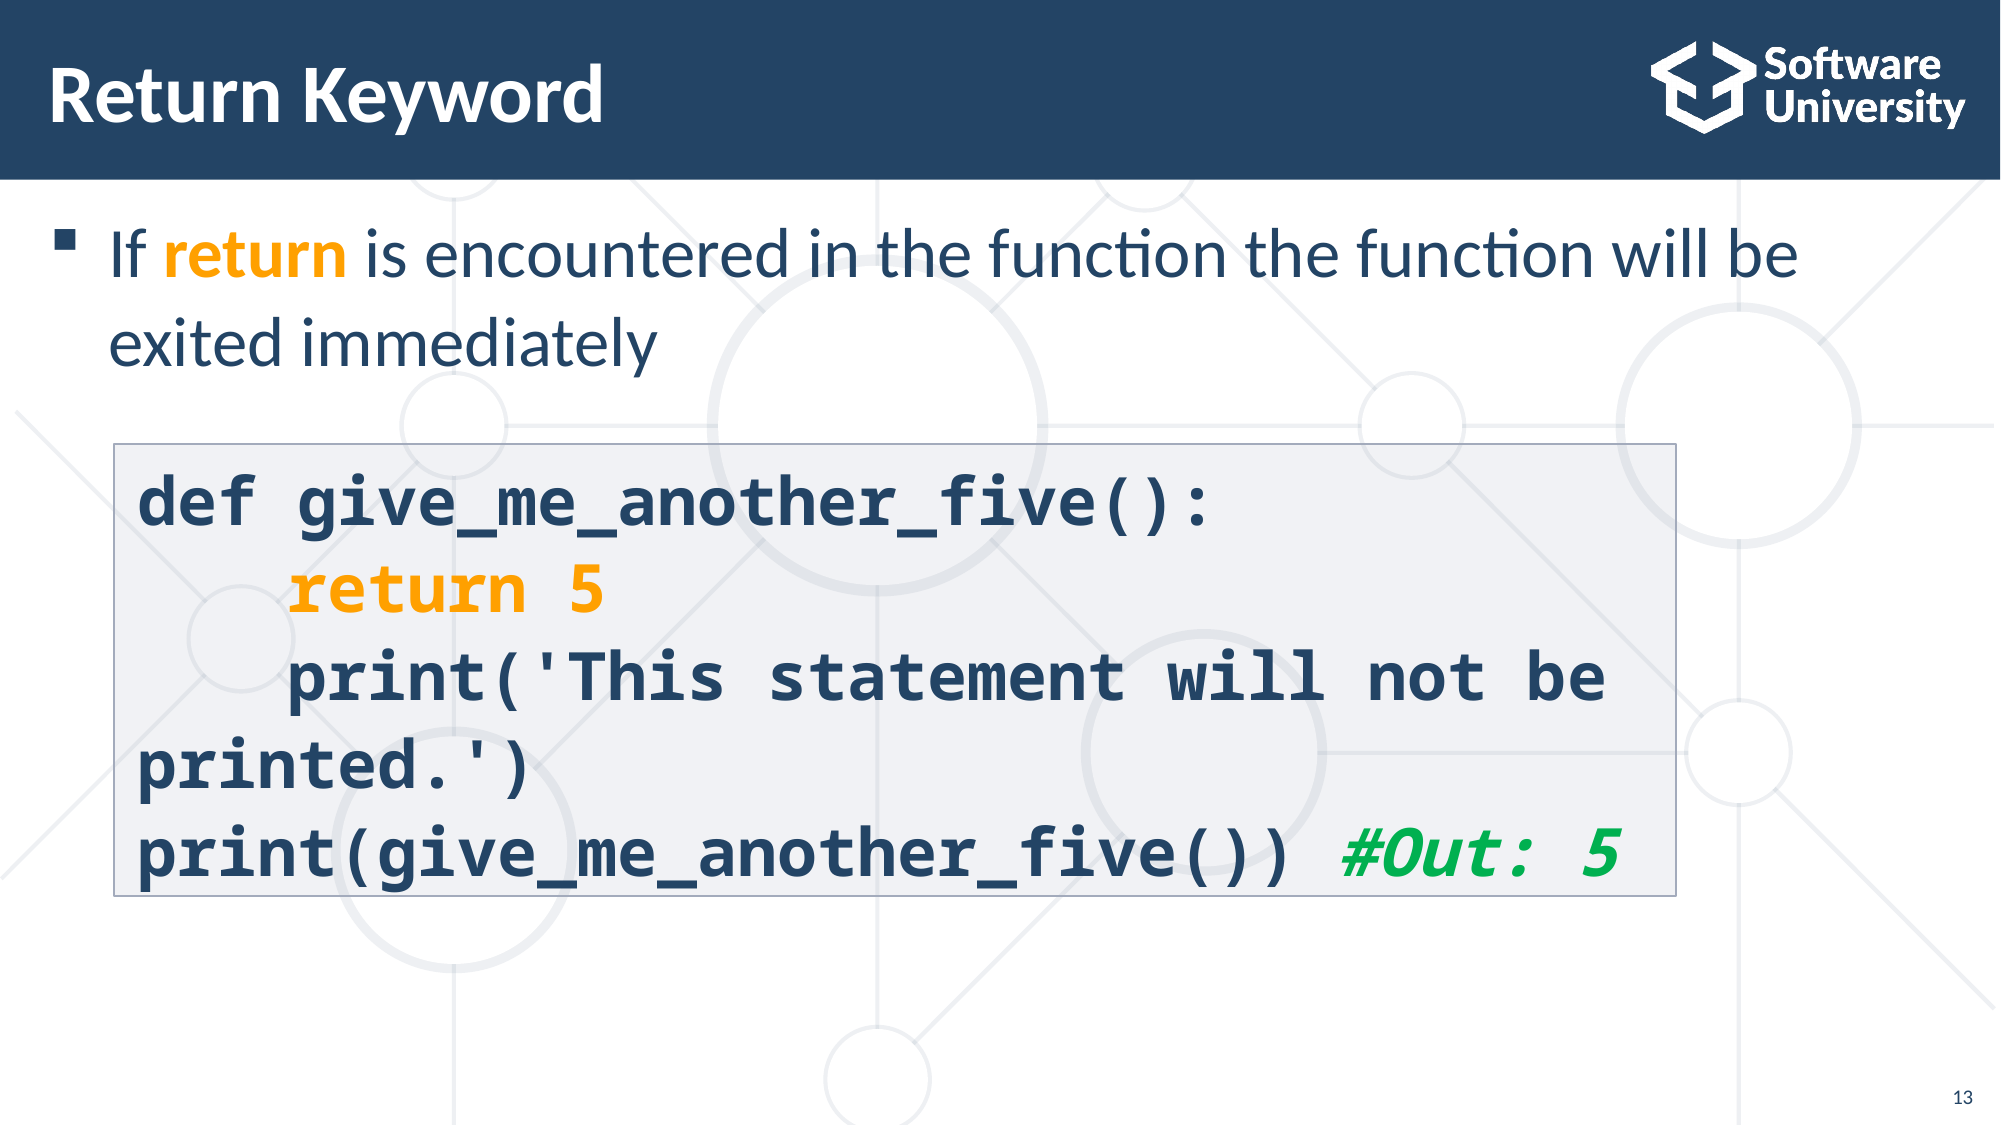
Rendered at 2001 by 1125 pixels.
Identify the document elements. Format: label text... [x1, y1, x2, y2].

picture [1651, 41, 1966, 134]
text_box def give_me_another_five(): return 5 print('This statement will not be printed.') print(give_me_another_five()) #Out: 5 [114, 444, 1677, 896]
title Return Keyword [31, 16, 1625, 162]
slide_number 13 [1927, 1067, 1989, 1117]
list If return is encountered in the function the function will be exited immediately [31, 196, 1970, 1104]
